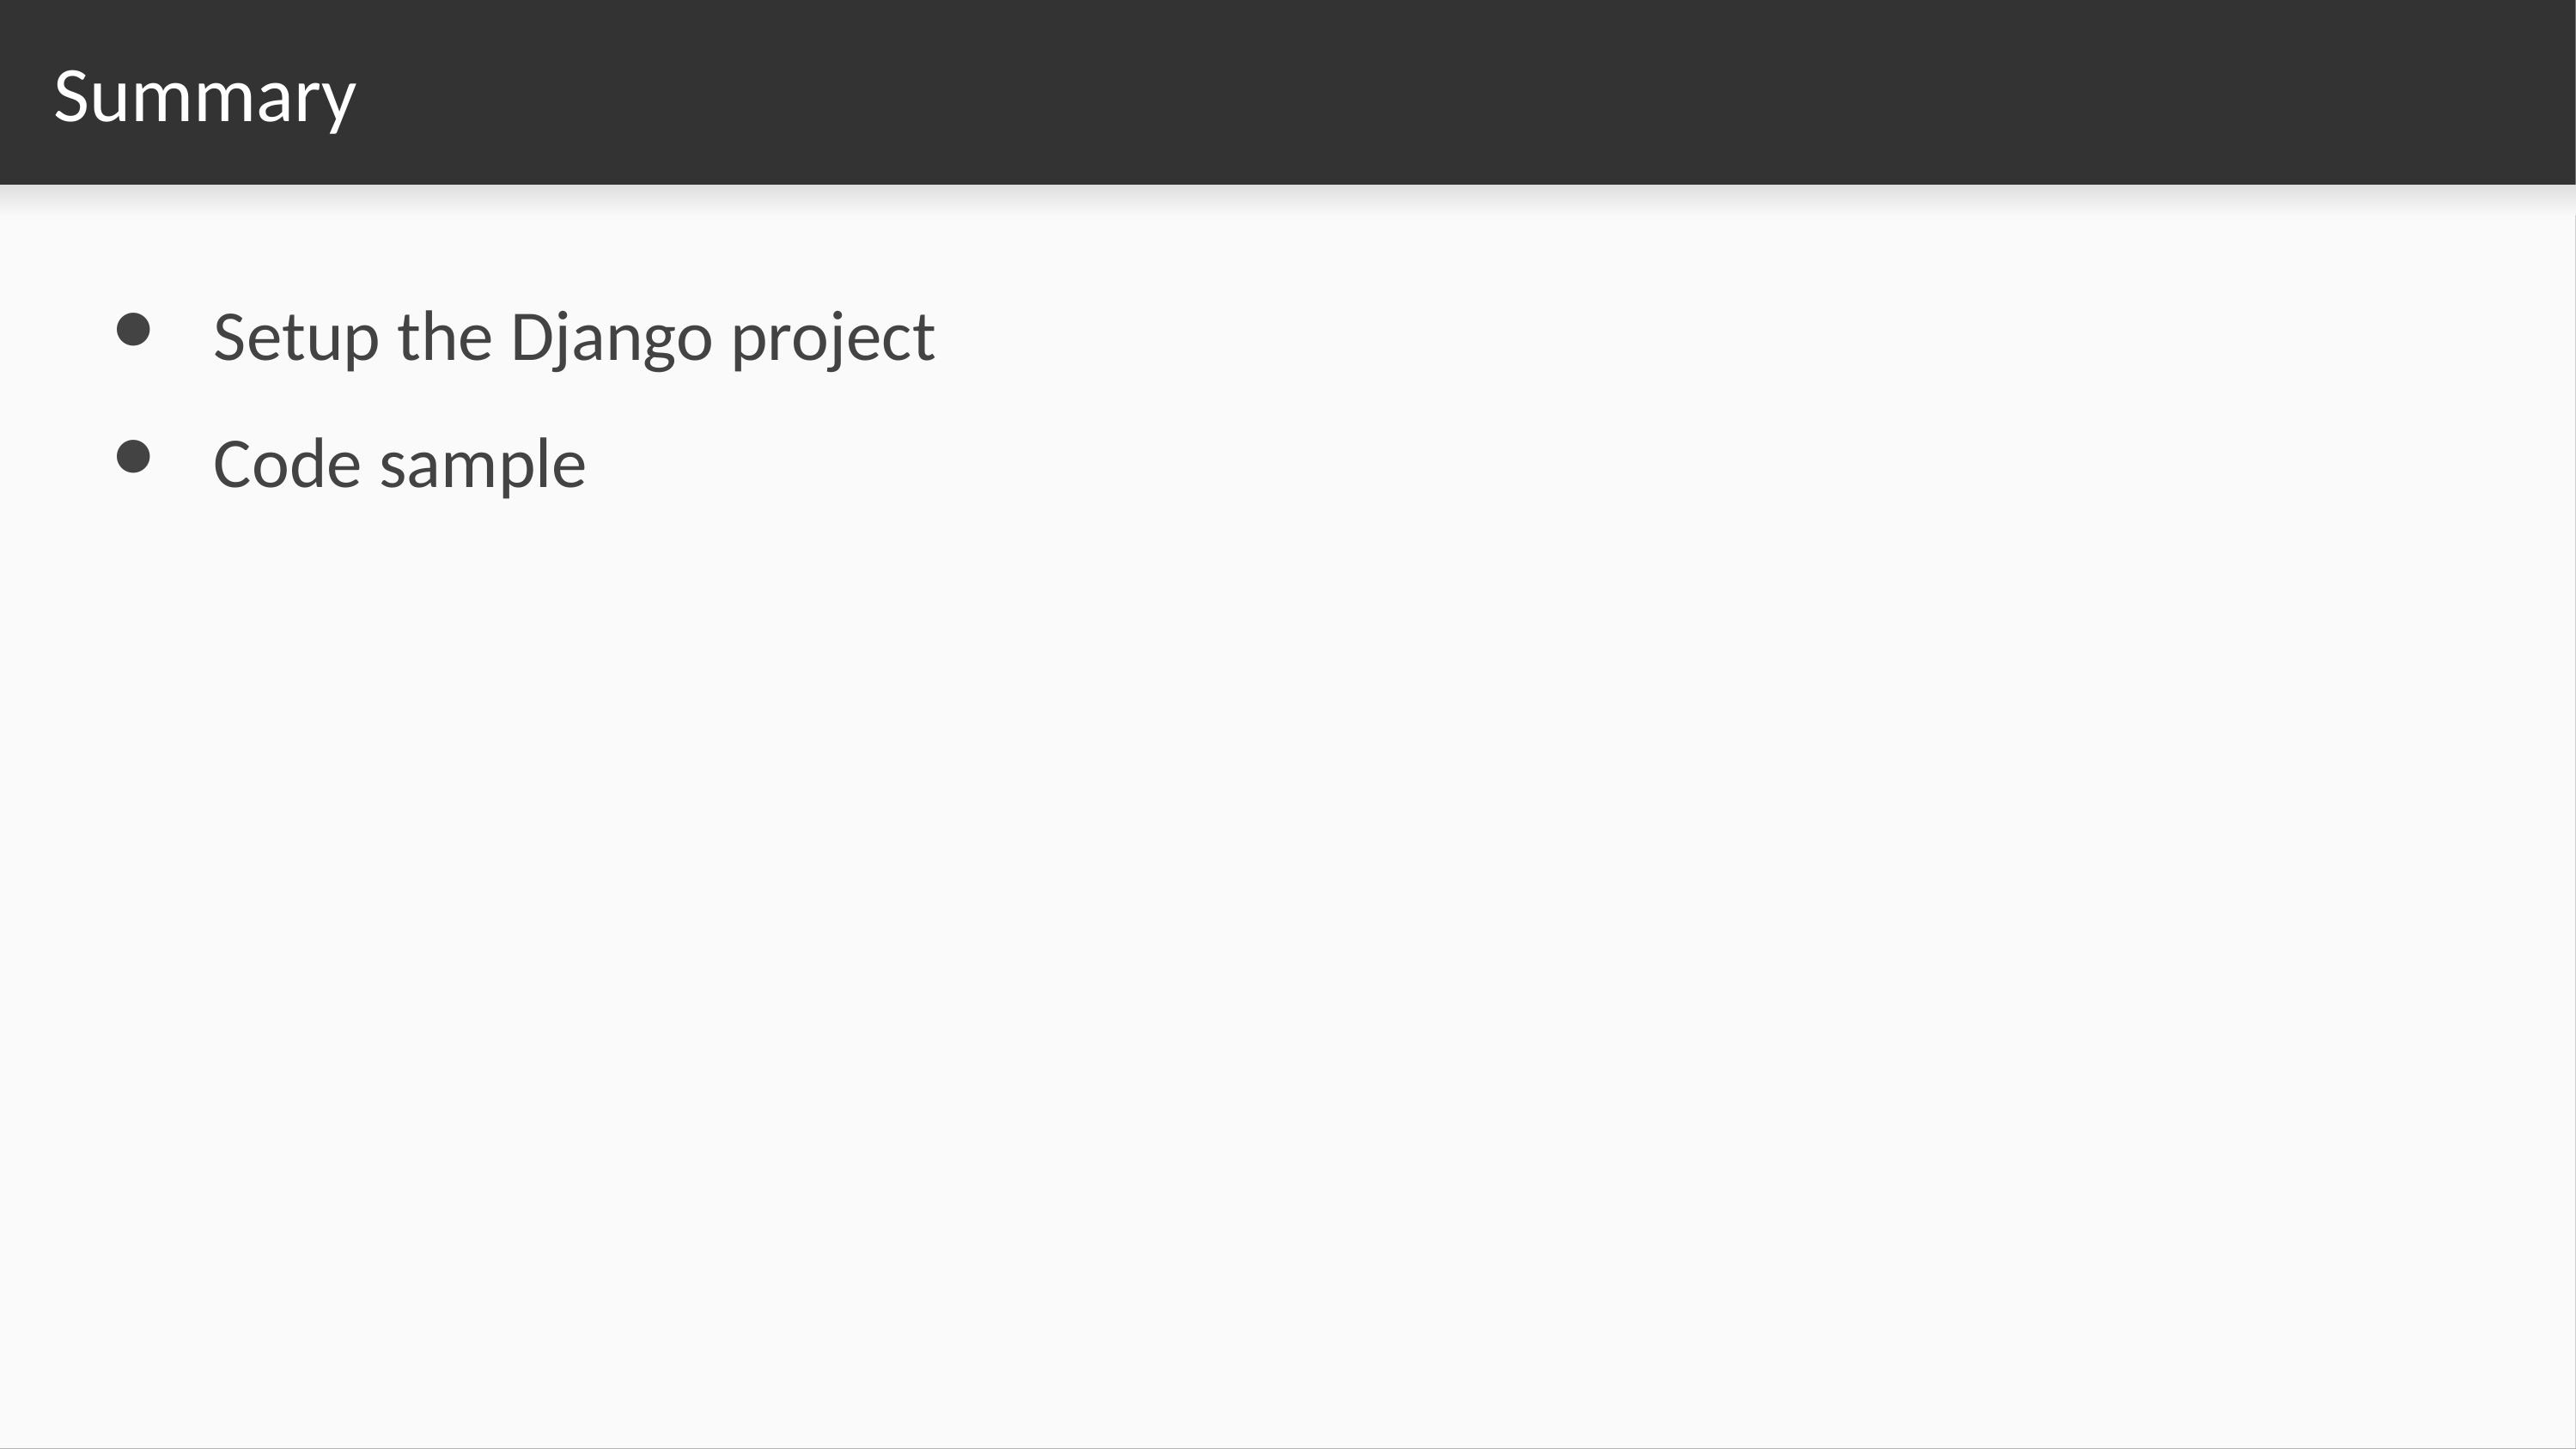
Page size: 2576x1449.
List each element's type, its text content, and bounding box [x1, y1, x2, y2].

title Summary [27, 4, 2514, 175]
list Setup the Django project Code sample [59, 250, 2514, 1384]
